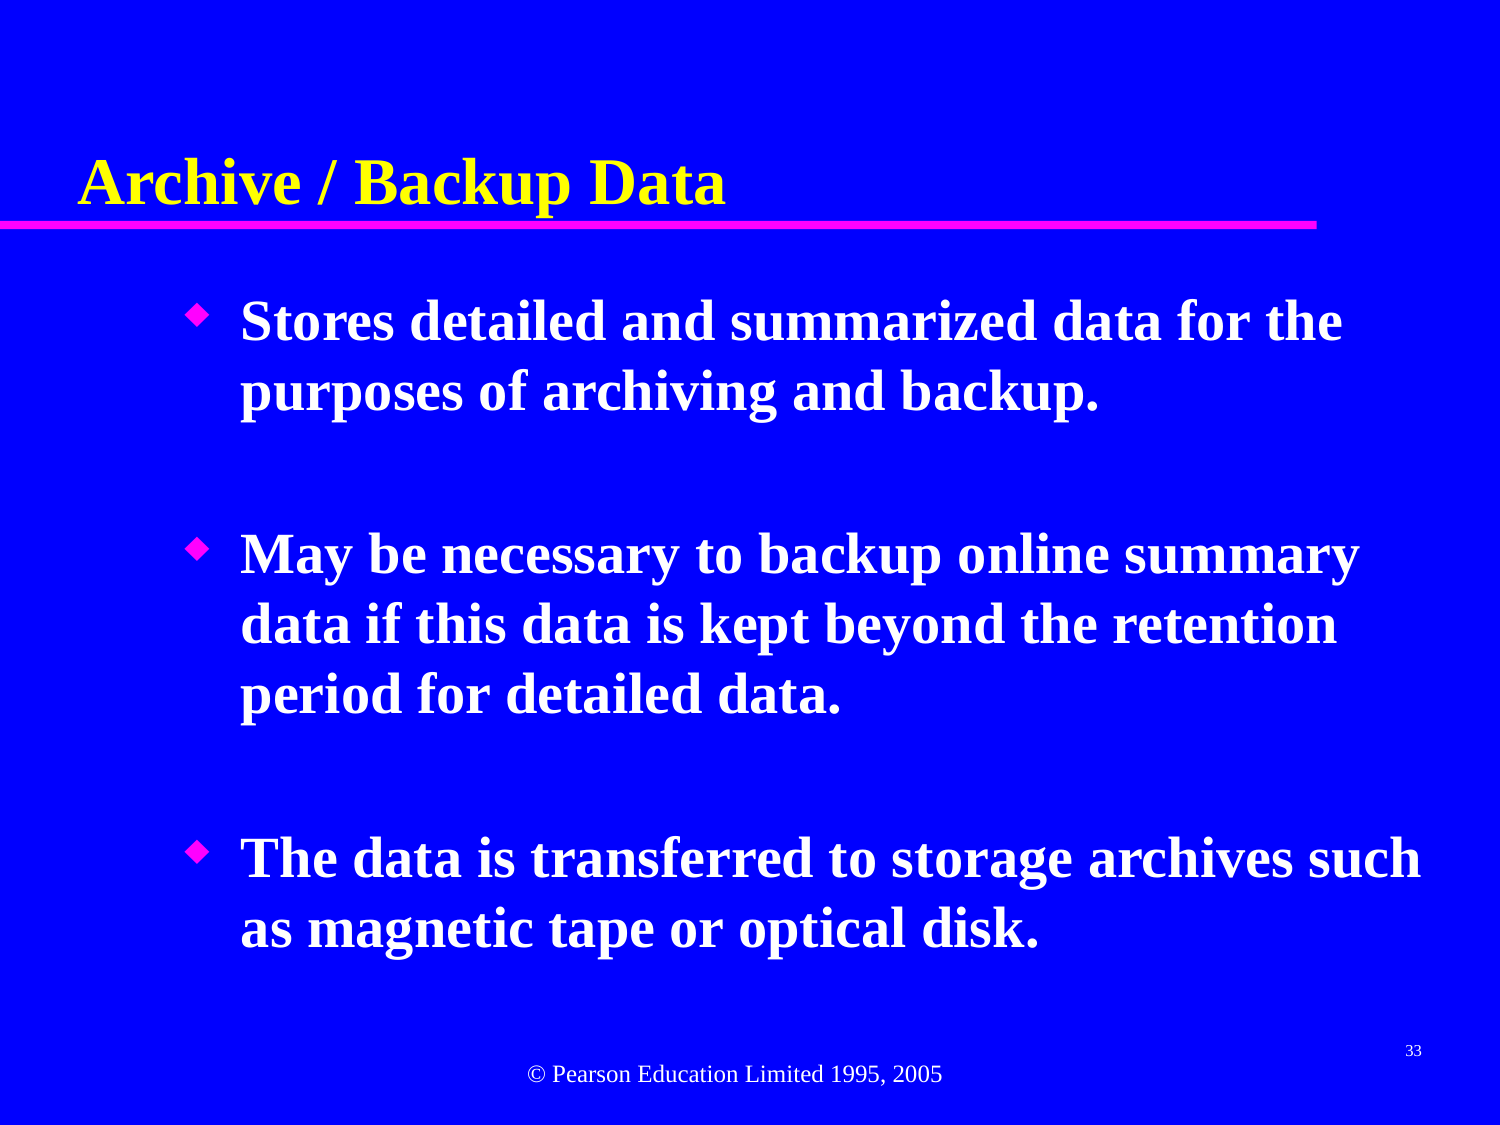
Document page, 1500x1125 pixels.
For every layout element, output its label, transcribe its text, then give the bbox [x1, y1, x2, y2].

text_box © Pearson Education Limited 1995, 2005 [512, 1050, 1038, 1095]
slide_number 33 [1124, 1012, 1438, 1088]
title Archive / Backup Data [62, 43, 1338, 225]
list Stores detailed and summarized data for the purposes of archiving and backup. May be necessary to backup online summary data if this data is kept beyond the retention period for detailed data. The data is transferred to storage archives such as magnetic tape or optical disk. [169, 275, 1438, 950]
